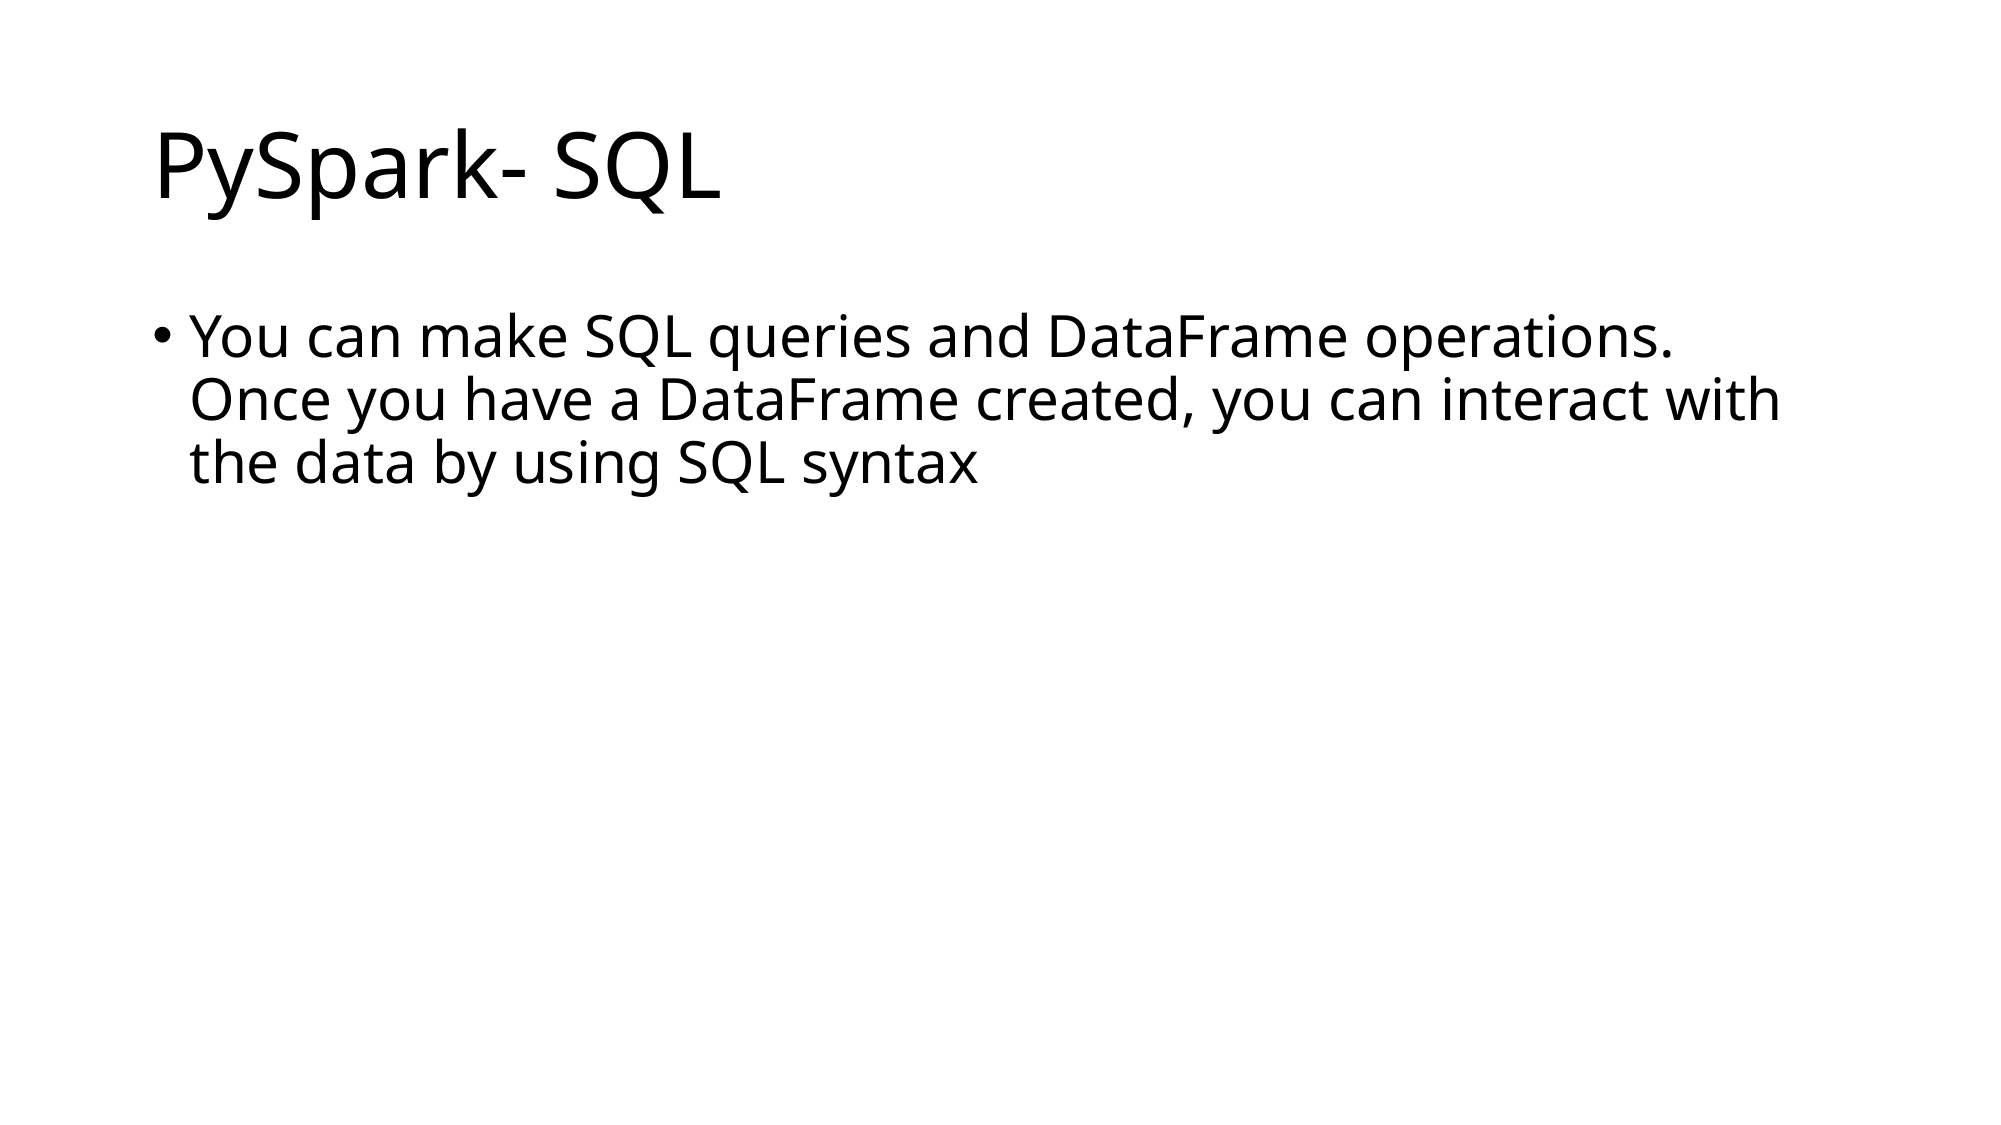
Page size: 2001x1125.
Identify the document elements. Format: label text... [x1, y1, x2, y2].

title PySpark- SQL [137, 59, 1863, 278]
list You can make SQL queries and DataFrame operations. Once you have a DataFrame created, you can interact with the data by using SQL syntax [137, 299, 1863, 1014]
